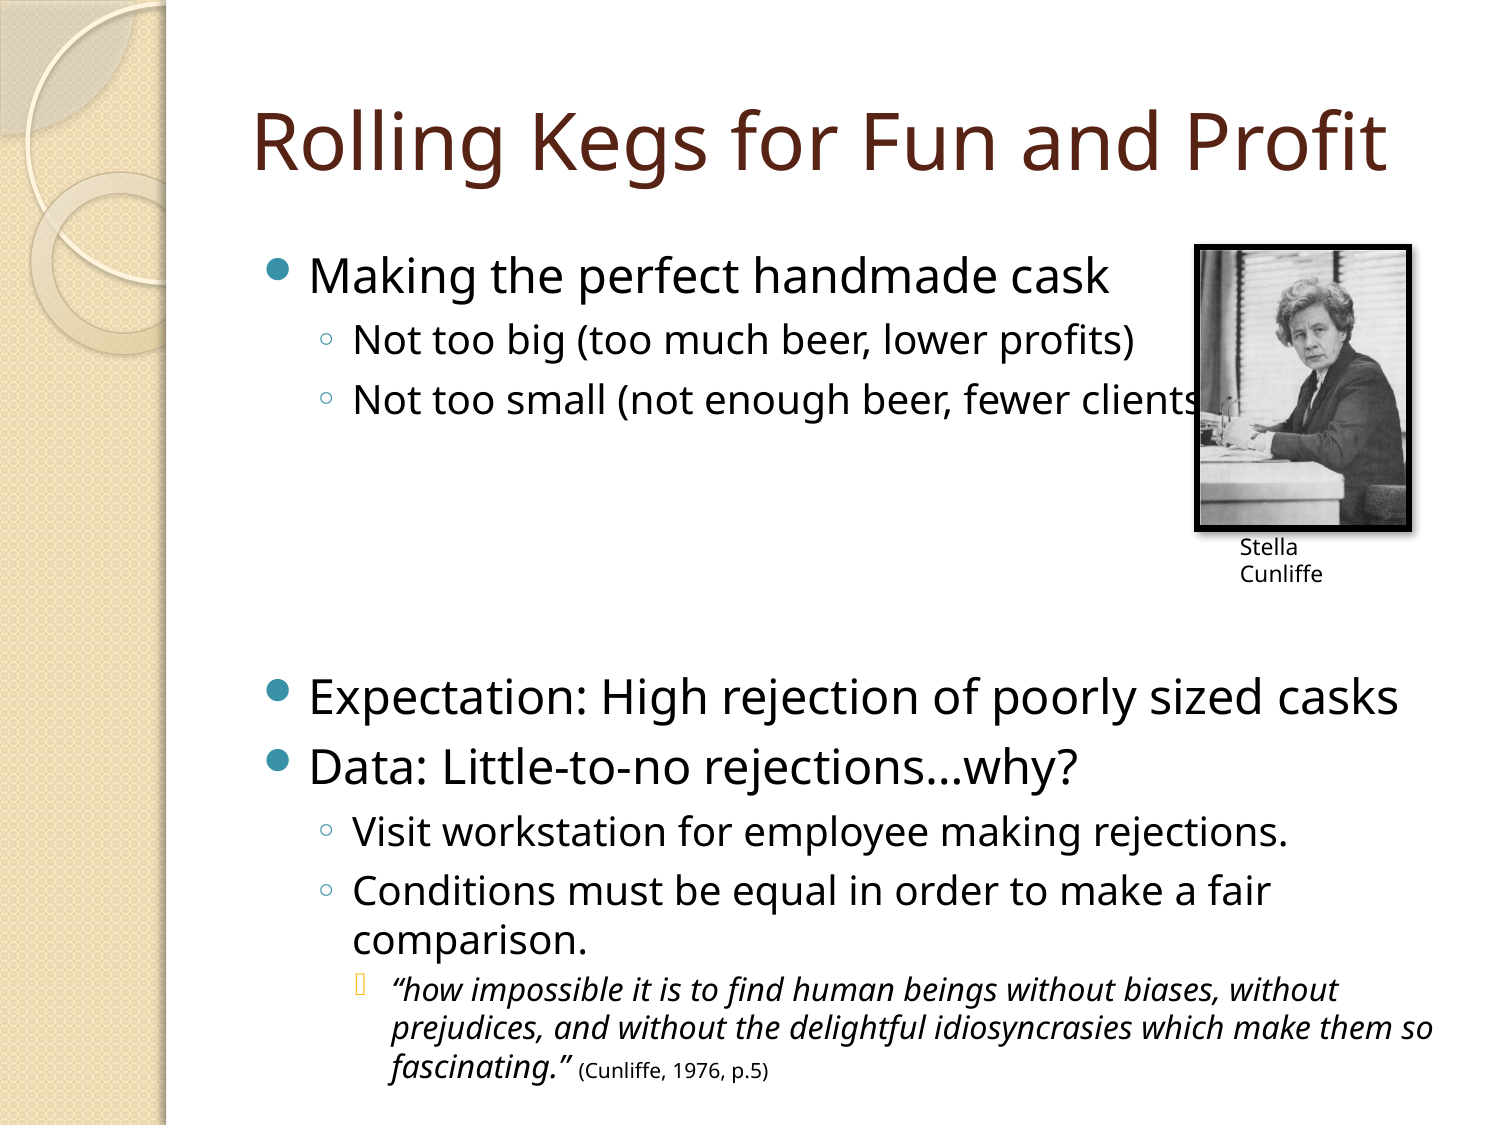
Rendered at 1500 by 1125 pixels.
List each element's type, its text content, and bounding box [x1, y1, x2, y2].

title Rolling Kegs for Fun and Profit [235, 45, 1466, 233]
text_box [1199, 249, 1406, 569]
list Making the perfect handmade cask Not too big (too much beer, lower profits) Not too small (not enough beer, fewer clients) Expectation: High rejection of poorly sized casks Data: Little-to-no rejections…why? Visit workstation for employee making rejections. Conditions must be equal in order to make a fair comparison. “how impossible it is to find human beings without biases, without prejudices, and without the delightful idiosyncrasies which make them so fascinating.” (Cunliffe, 1976, p.5) [235, 237, 1466, 1100]
